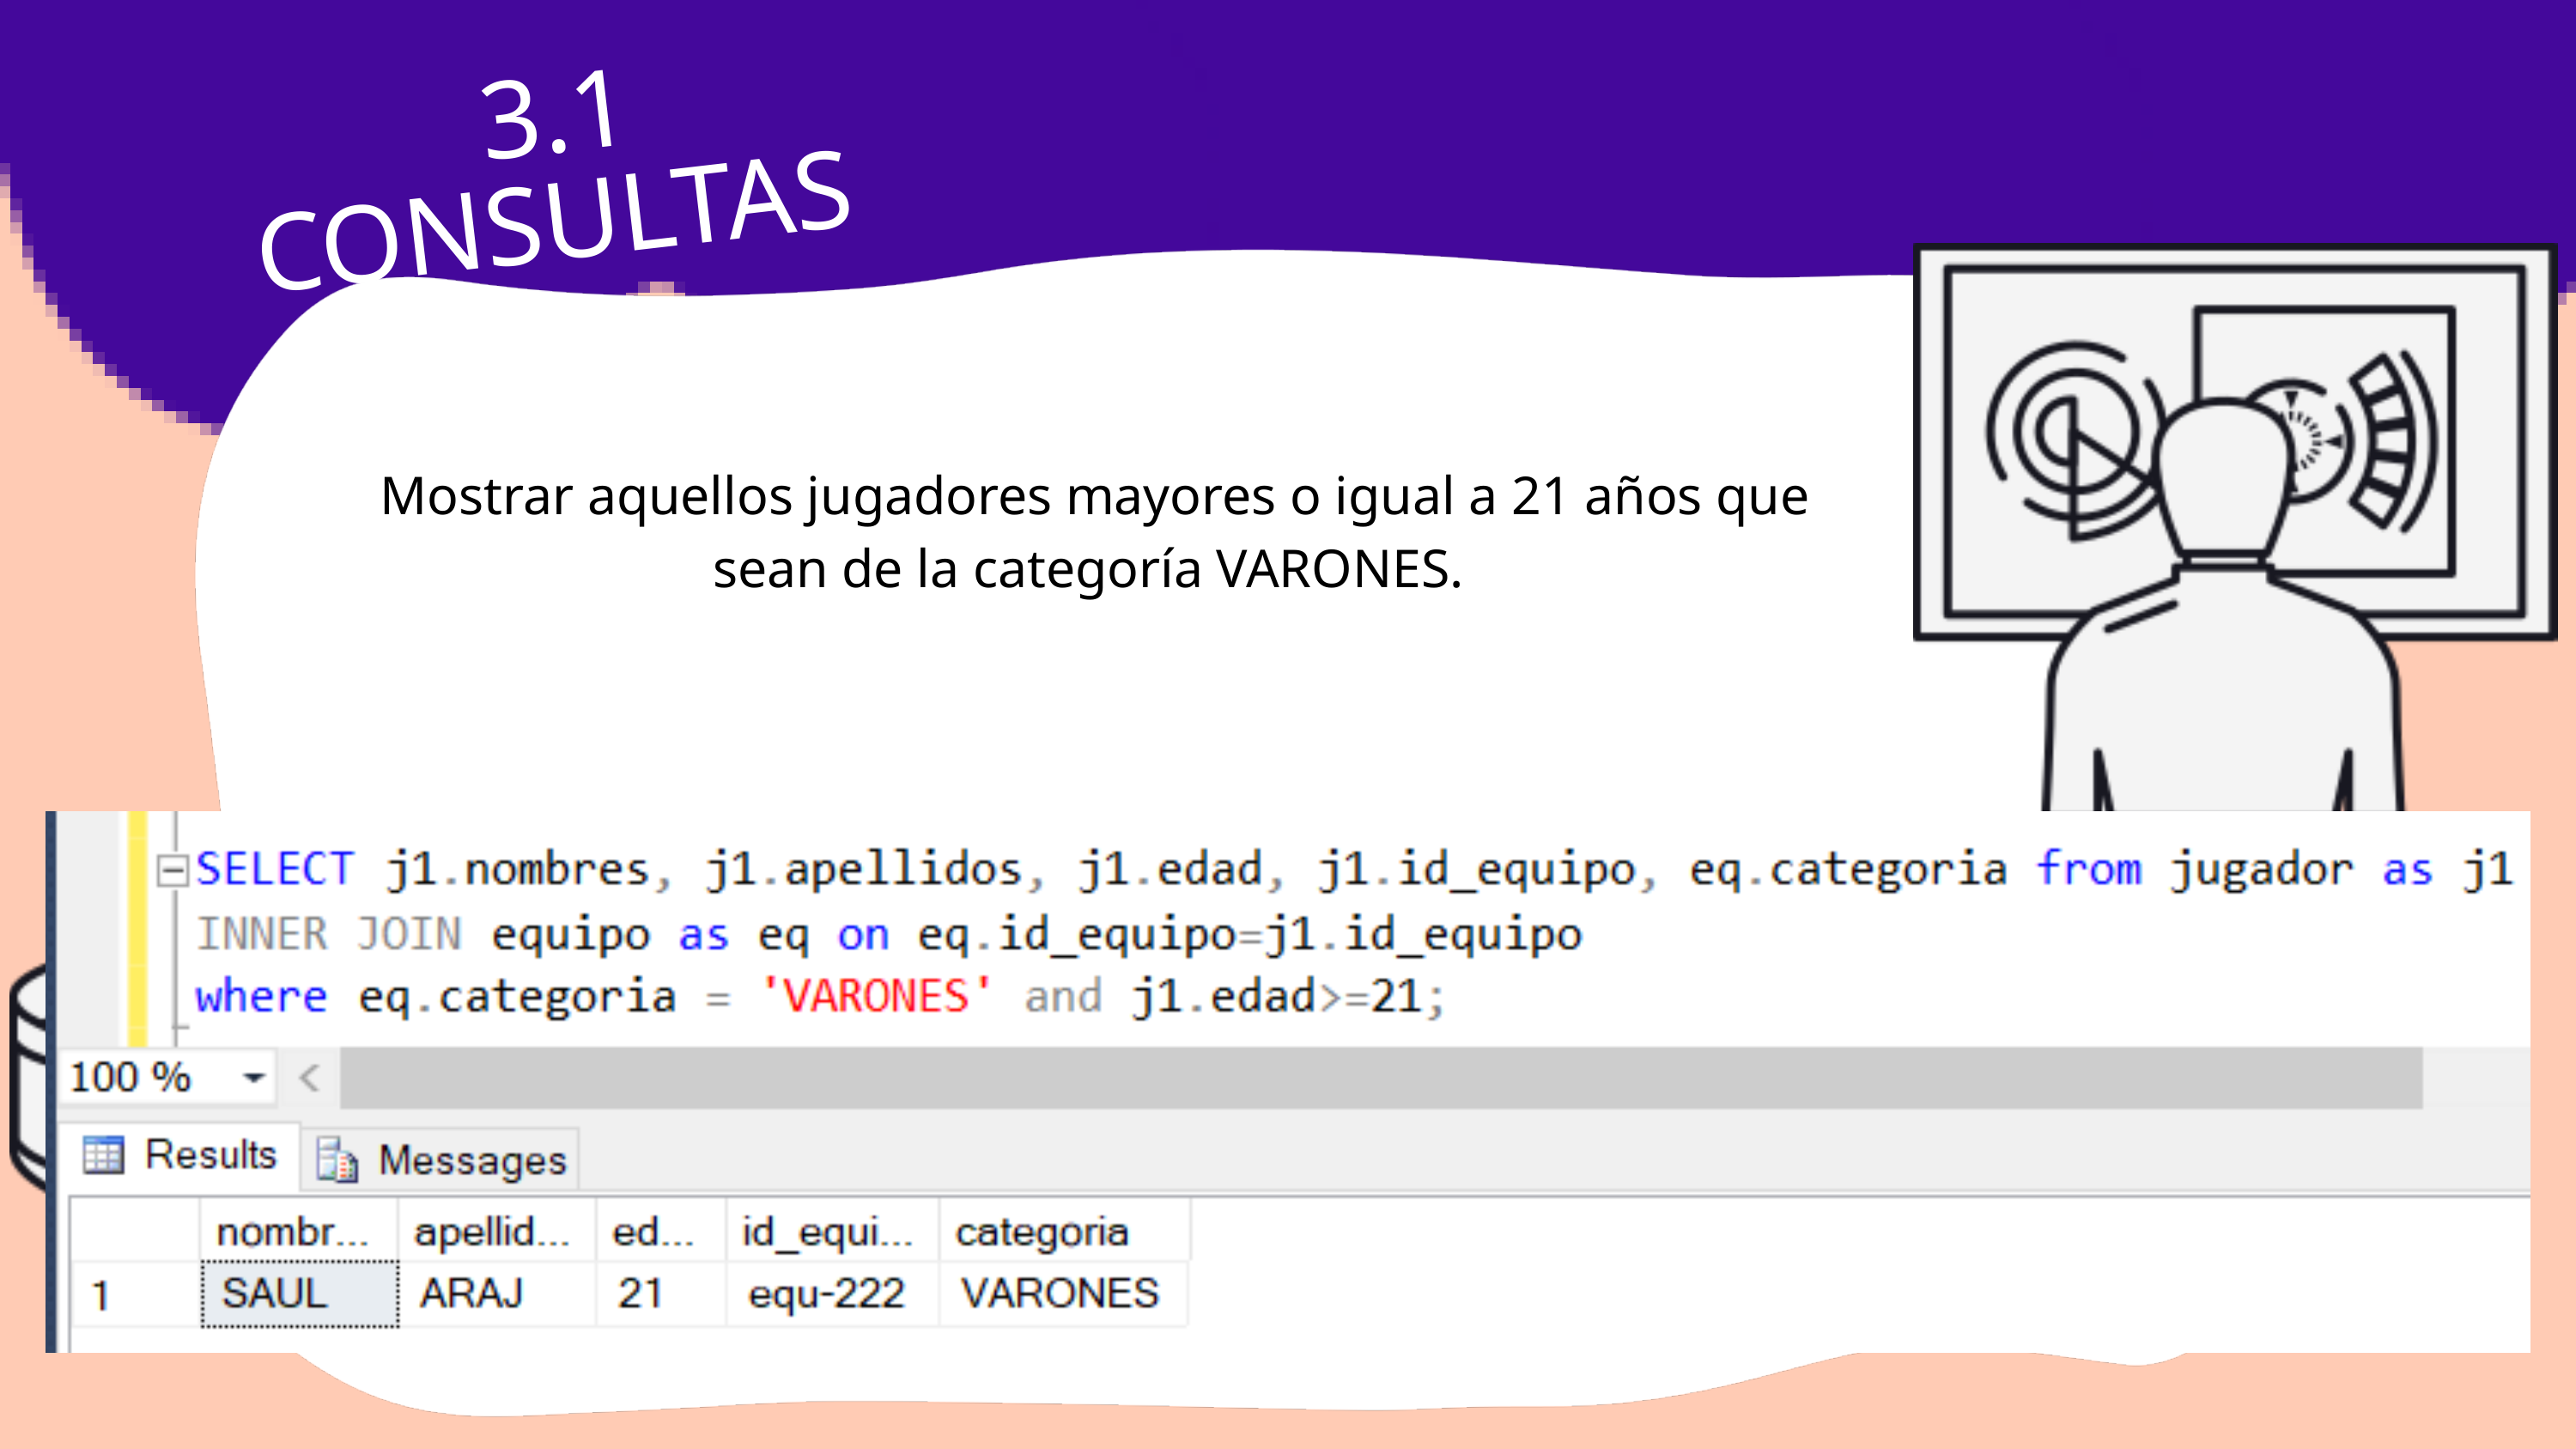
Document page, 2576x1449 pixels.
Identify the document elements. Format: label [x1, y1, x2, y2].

text_box [0, 0, 2576, 459]
picture [9, 243, 2558, 1419]
